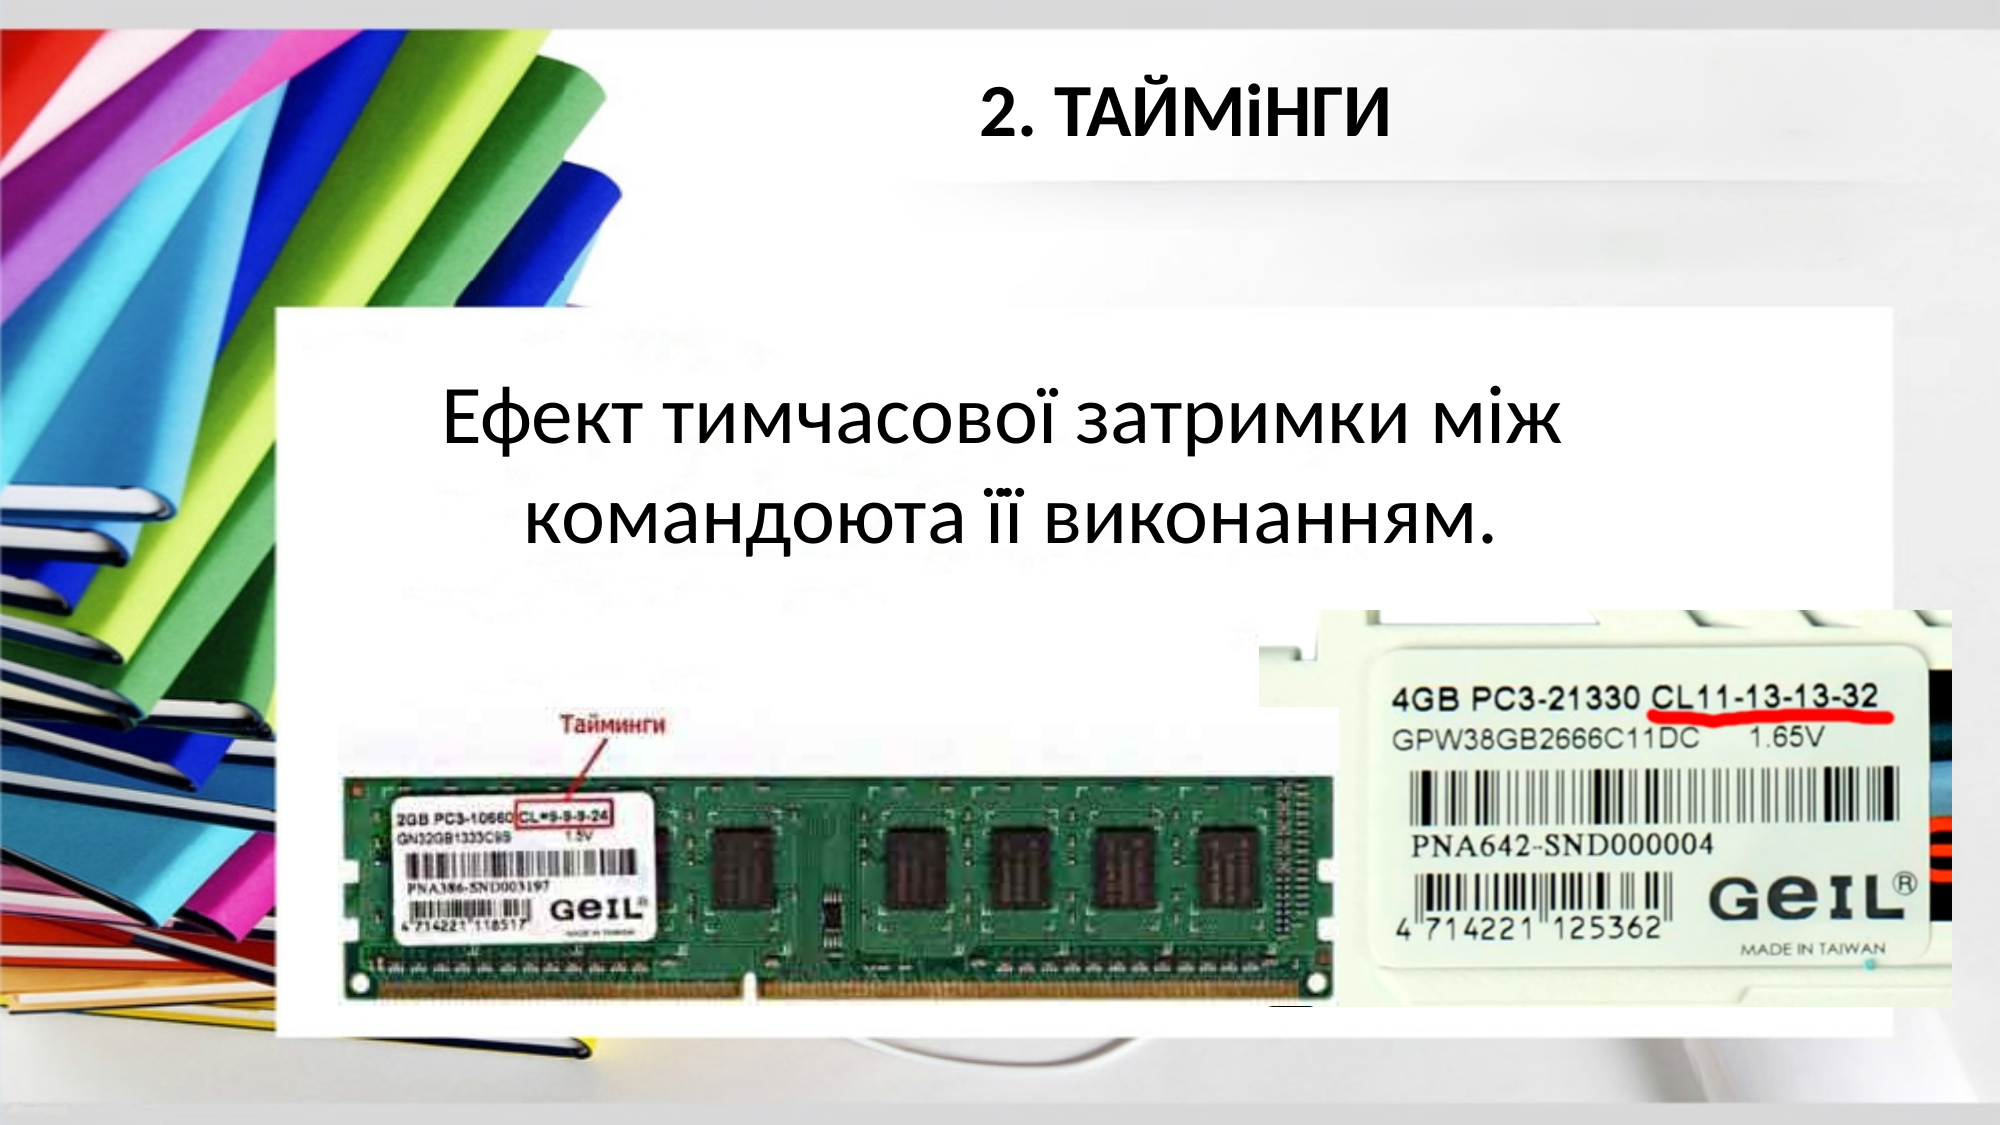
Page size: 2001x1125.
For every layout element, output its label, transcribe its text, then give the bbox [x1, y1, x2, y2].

text_box 2. ТАЙМіНГИ [964, 54, 2000, 138]
text_box Ефект тимчасової затримки між командоюта її виконанням. [385, 352, 1638, 568]
picture [0, 0, 2000, 1125]
